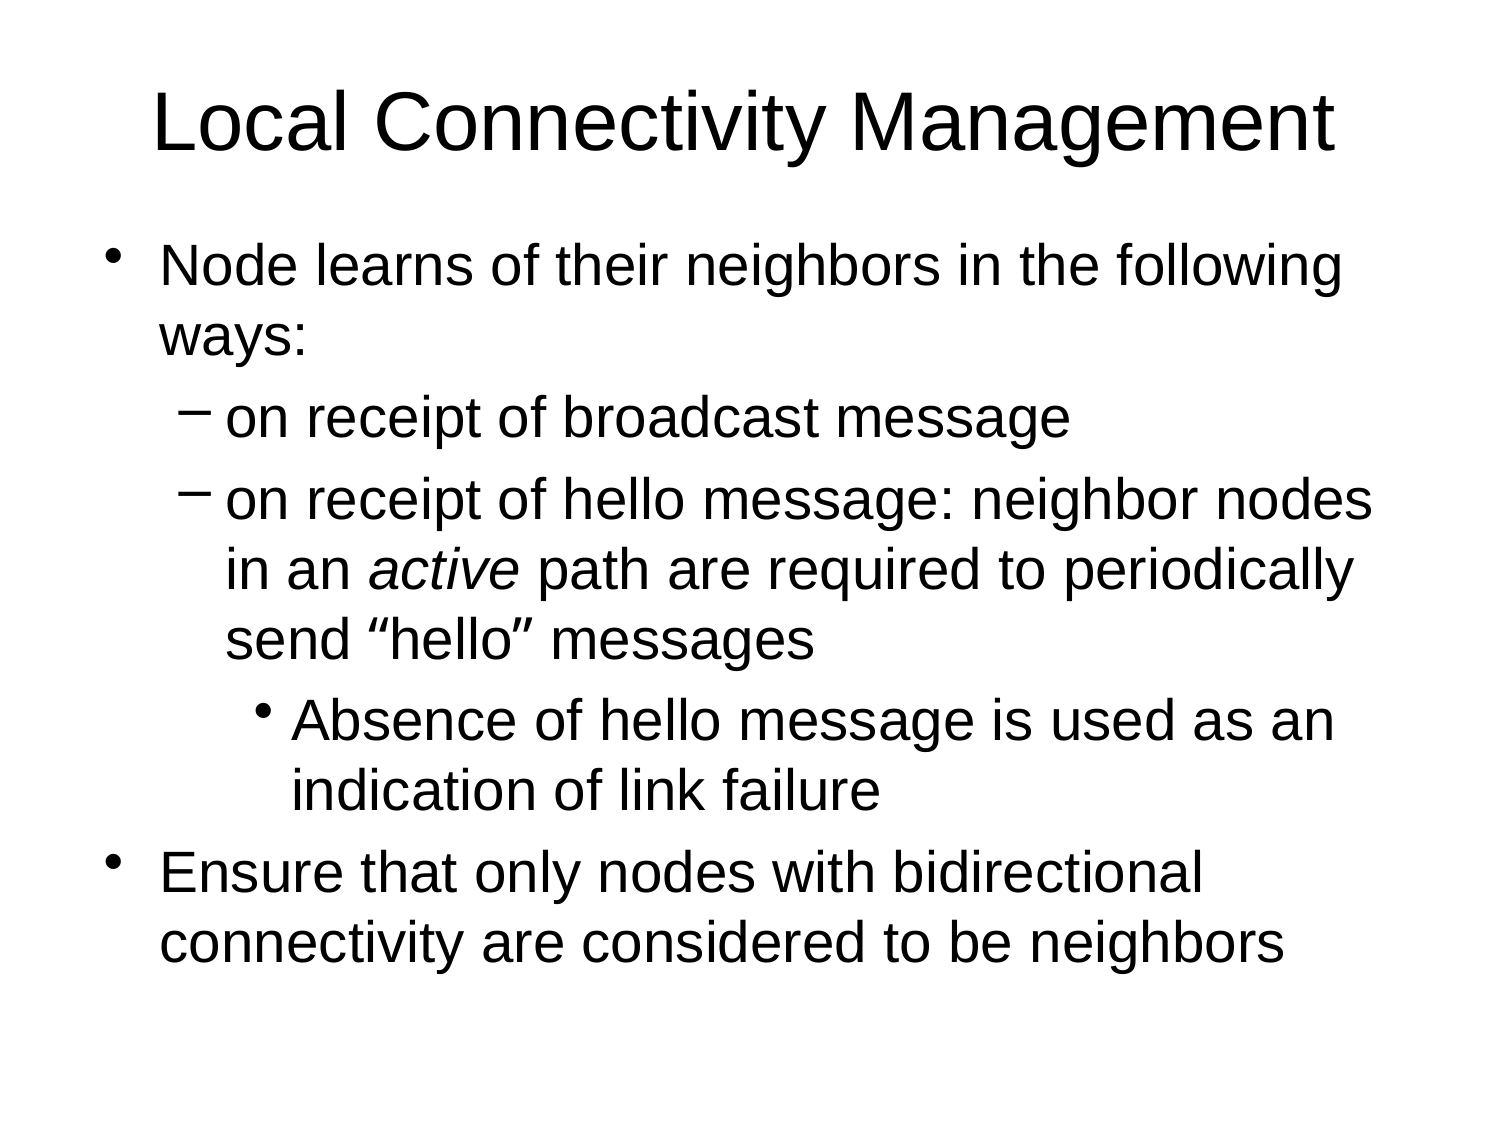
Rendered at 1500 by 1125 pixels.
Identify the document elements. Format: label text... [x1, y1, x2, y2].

list Node learns of their neighbors in the following ways: on receipt of broadcast message on receipt of hello message: neighbor nodes in an active path are required to periodically send “hello” messages Absence of hello message is used as an indication of link failure Ensure that only nodes with bidirectional connectivity are considered to be neighbors [88, 220, 1425, 1052]
text_box Local Connectivity Management [24, 37, 1463, 175]
